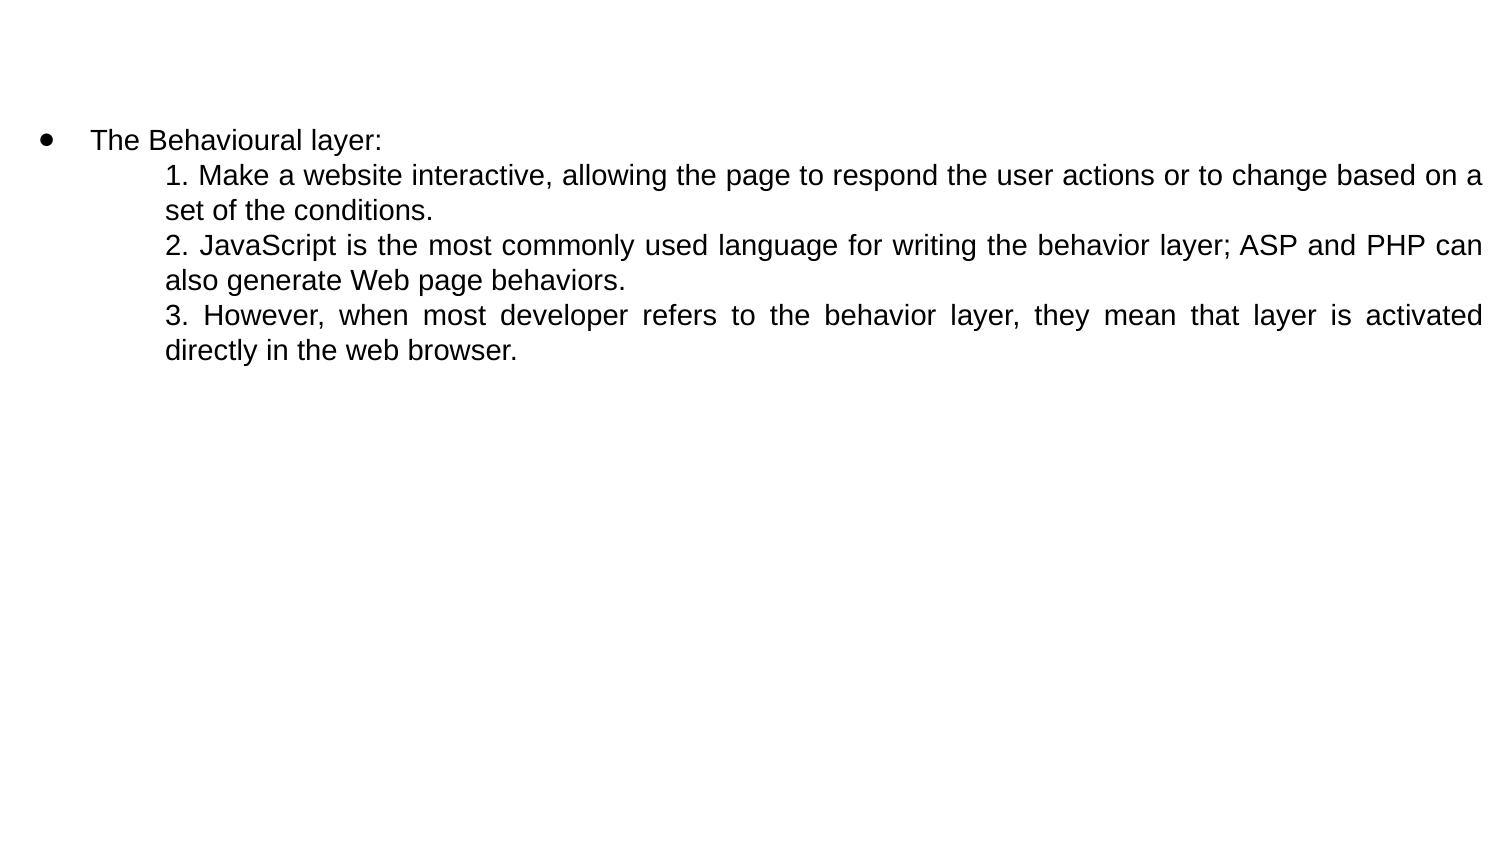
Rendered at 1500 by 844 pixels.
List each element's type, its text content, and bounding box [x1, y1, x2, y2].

text_box The Behavioural layer: 1. Make a website interactive, allowing the page to respond the user actions or to change based on a set of the conditions. 2. JavaScript is the most commonly used language for writing the behavior layer; ASP and PHP can also generate Web page behaviors. 3. However, when most developer refers to the behavior layer, they mean that layer is activated directly in the web browser. [0, 106, 1500, 381]
